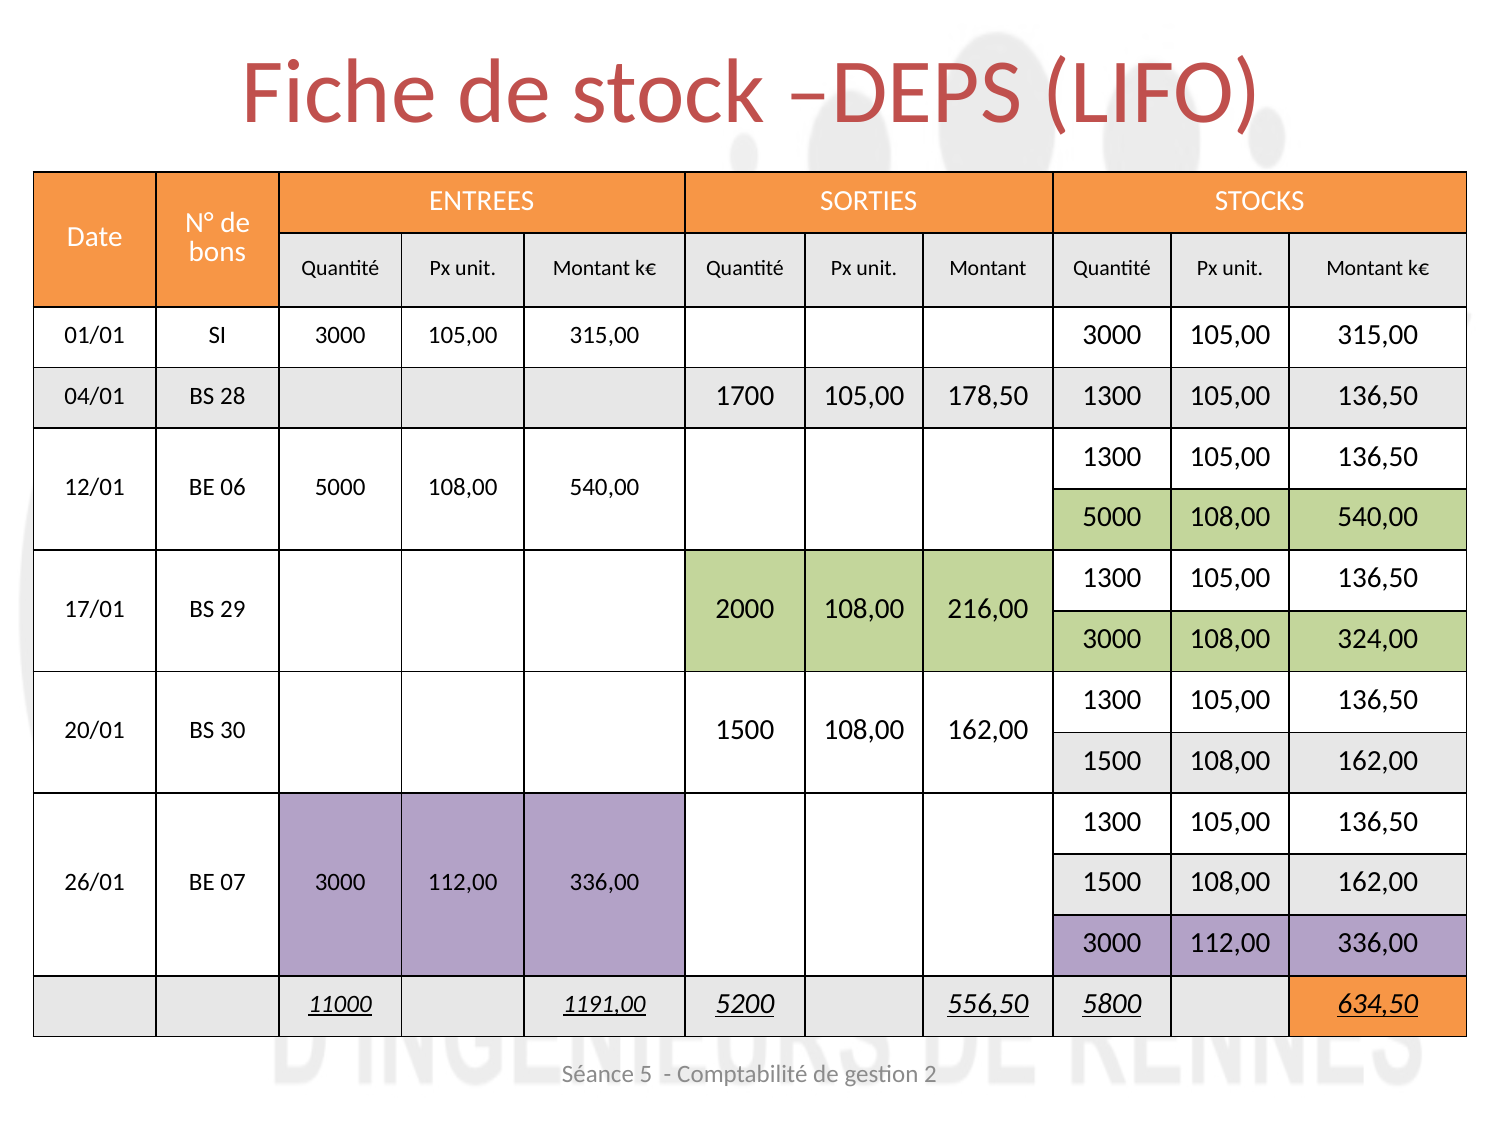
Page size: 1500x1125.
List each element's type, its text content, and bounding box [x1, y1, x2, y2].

table_cell 1300 [1054, 429, 1170, 488]
table_cell Quantité [686, 234, 804, 306]
table_cell 108,00 [806, 672, 922, 792]
table_cell [806, 794, 922, 975]
table_cell [806, 429, 922, 549]
table_cell 112,00 [1172, 916, 1288, 975]
table_cell [280, 551, 401, 671]
table_cell 162,00 [924, 672, 1052, 792]
footer Séance 5 - Comptabilité de gestion 2 [512, 1042, 988, 1103]
table_cell [924, 429, 1052, 549]
table_cell 17/01 [34, 551, 155, 671]
table_cell 105,00 [1172, 429, 1288, 488]
table_cell 108,00 [402, 429, 523, 549]
table_cell 1300 [1054, 672, 1170, 732]
table_cell 178,50 [924, 368, 1052, 427]
table_cell Quantité [1054, 234, 1170, 306]
table_cell 216,00 [924, 551, 1052, 671]
table_cell [402, 977, 523, 1036]
table_cell Montant k€ [525, 234, 684, 306]
table_cell [686, 308, 804, 367]
table_cell 3000 [1054, 612, 1170, 671]
table_cell 1500 [1054, 855, 1170, 914]
title Fiche de stock –DEPS (LIFO) [77, 19, 1428, 154]
table_cell 1300 [1054, 551, 1170, 610]
table_cell 1191,00 [525, 977, 684, 1036]
table_cell 112,00 [402, 794, 523, 975]
table_header N° de bons [157, 173, 278, 306]
table_cell [525, 368, 684, 427]
table_cell [280, 368, 401, 427]
table_cell [34, 977, 155, 1036]
table_cell 5200 [686, 977, 804, 1036]
table_cell [806, 308, 922, 367]
table_cell 105,00 [1172, 308, 1288, 367]
table_cell 136,50 [1290, 794, 1466, 853]
table_cell 108,00 [1172, 490, 1288, 549]
table_cell 5000 [1054, 490, 1170, 549]
table_cell 634,50 [1290, 977, 1466, 1036]
table_cell Px unit. [402, 234, 523, 306]
table_cell 1700 [686, 368, 804, 427]
table_cell [924, 794, 1052, 975]
table_cell 3000 [280, 308, 401, 367]
table_cell 20/01 [34, 672, 155, 792]
table_cell 162,00 [1290, 733, 1466, 792]
table_cell 26/01 [34, 794, 155, 975]
table_cell 136,50 [1290, 368, 1466, 427]
table_cell 3000 [280, 794, 401, 975]
table_cell [686, 429, 804, 549]
table_cell [1172, 977, 1288, 1036]
table_cell [686, 794, 804, 975]
table_cell [402, 672, 523, 792]
table_cell 105,00 [1172, 672, 1288, 732]
table_cell 108,00 [1172, 855, 1288, 914]
table_cell 136,50 [1290, 672, 1466, 732]
table_cell Px unit. [806, 234, 922, 306]
table_cell Montant [924, 234, 1052, 306]
table_cell [280, 672, 401, 792]
table_header STOCKS [1054, 173, 1466, 232]
table_cell BS 30 [157, 672, 278, 792]
table_cell 136,50 [1290, 429, 1466, 488]
table_cell 336,00 [1290, 916, 1466, 975]
table_cell 01/01 [34, 308, 155, 367]
table_header Date [34, 173, 155, 306]
table_cell [924, 308, 1052, 367]
table_cell 1500 [1054, 733, 1170, 792]
table_cell 315,00 [525, 308, 684, 367]
table_cell 5000 [280, 429, 401, 549]
table_header ENTREES [280, 173, 684, 232]
table_cell 556,50 [924, 977, 1052, 1036]
table_cell 3000 [1054, 308, 1170, 367]
table_header SORTIES [686, 173, 1052, 232]
table_cell Px unit. [1172, 234, 1288, 306]
table_cell 324,00 [1290, 612, 1466, 671]
table_cell [525, 672, 684, 792]
table_cell BS 29 [157, 551, 278, 671]
table_cell [525, 551, 684, 671]
table_cell BE 06 [157, 429, 278, 549]
table_cell [402, 368, 523, 427]
table_cell 11000 [280, 977, 401, 1036]
table_cell 136,50 [1290, 551, 1466, 610]
table_cell [157, 977, 278, 1036]
table_cell 105,00 [1172, 368, 1288, 427]
table_cell 540,00 [1290, 490, 1466, 549]
table_cell 2000 [686, 551, 804, 671]
table_cell 108,00 [1172, 733, 1288, 792]
table_cell 162,00 [1290, 855, 1466, 914]
table_cell Quantité [280, 234, 401, 306]
table_cell 108,00 [1172, 612, 1288, 671]
table_cell 1300 [1054, 368, 1170, 427]
table_cell SI [157, 308, 278, 367]
table_cell 315,00 [1290, 308, 1466, 367]
table_cell 3000 [1054, 916, 1170, 975]
table_cell 105,00 [1172, 551, 1288, 610]
table_cell BS 28 [157, 368, 278, 427]
table_cell 5800 [1054, 977, 1170, 1036]
table_cell 1500 [686, 672, 804, 792]
table_cell 540,00 [525, 429, 684, 549]
table_cell 04/01 [34, 368, 155, 427]
table_cell 105,00 [1172, 794, 1288, 853]
table_cell 336,00 [525, 794, 684, 975]
table_cell 105,00 [806, 368, 922, 427]
table_cell 1300 [1054, 794, 1170, 853]
table_cell 12/01 [34, 429, 155, 549]
table_cell [402, 551, 523, 671]
table_cell BE 07 [157, 794, 278, 975]
table_cell 108,00 [806, 551, 922, 671]
table_cell [806, 977, 922, 1036]
table_cell Montant k€ [1290, 234, 1466, 306]
table_cell 105,00 [402, 308, 523, 367]
